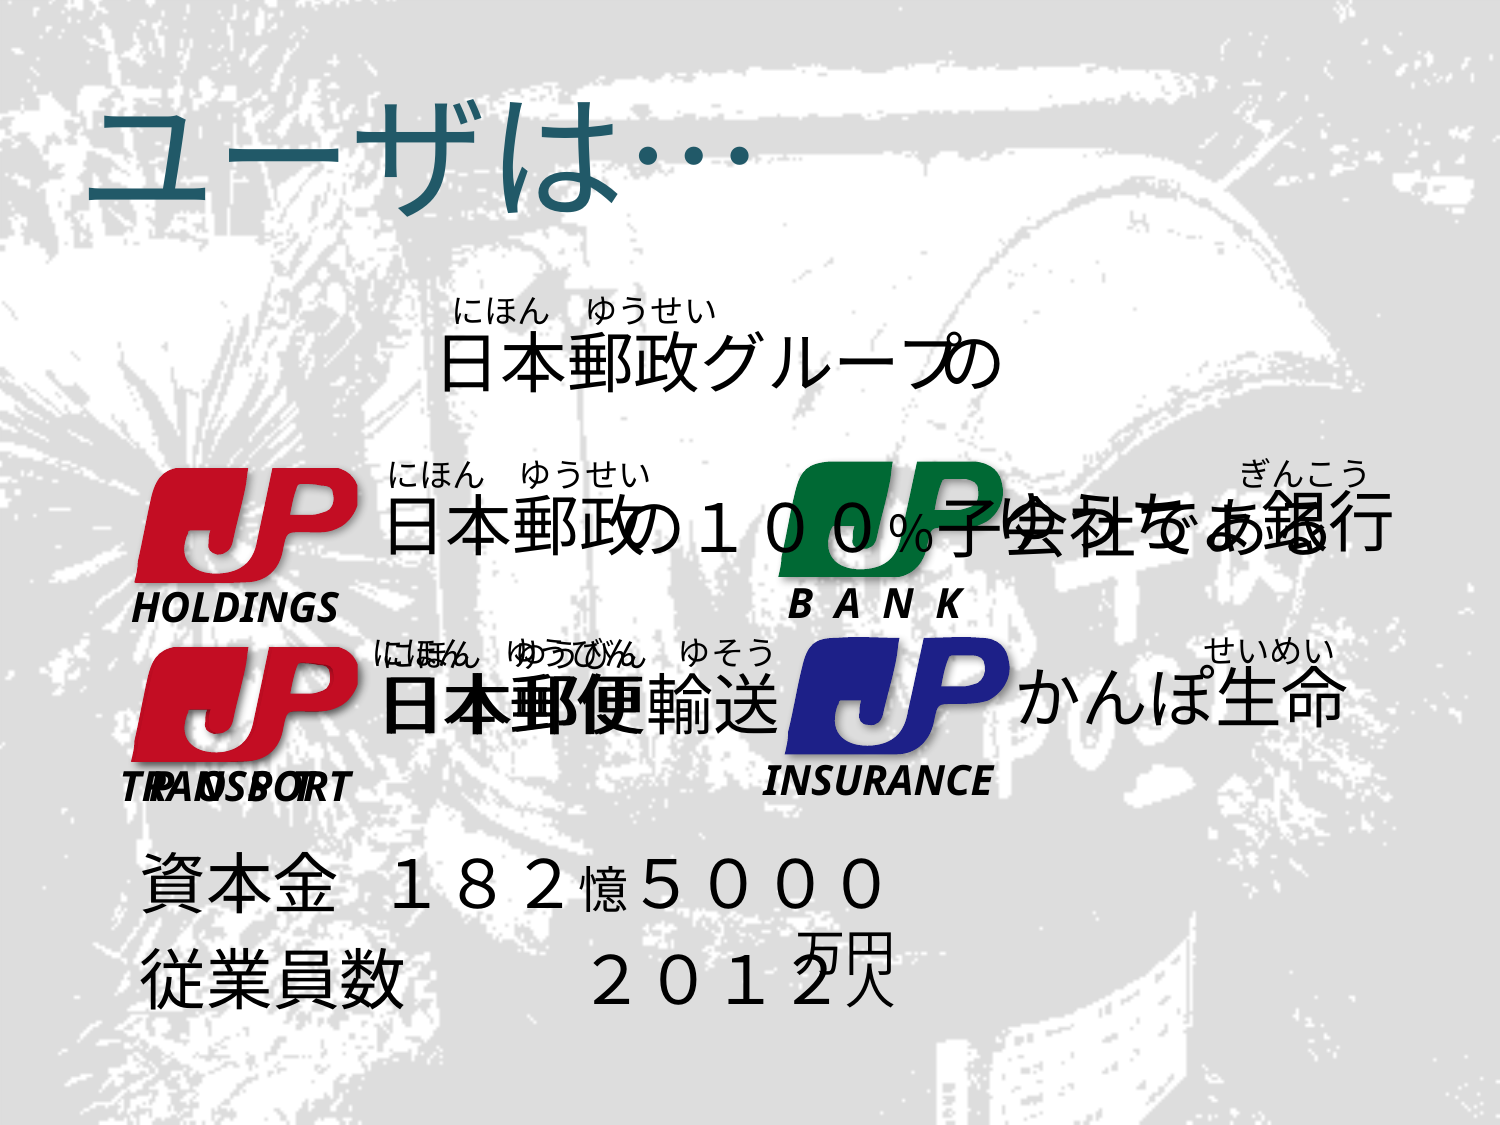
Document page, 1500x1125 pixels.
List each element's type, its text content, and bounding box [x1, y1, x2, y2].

text_box 従業員数 [125, 930, 407, 1025]
text_box 資本金 [124, 834, 346, 929]
text_box の [970, 312, 1022, 408]
text_box の１００％子会社である [666, 478, 759, 574]
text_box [430, 282, 967, 410]
text_box １８２憶５０００万円 [346, 834, 911, 930]
text_box ２０１２人 [407, 930, 911, 1025]
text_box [107, 624, 798, 819]
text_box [764, 445, 1389, 636]
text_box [755, 622, 1358, 812]
picture [0, 0, 1500, 1125]
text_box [123, 446, 663, 623]
text_box ユーザは… [63, 63, 778, 243]
